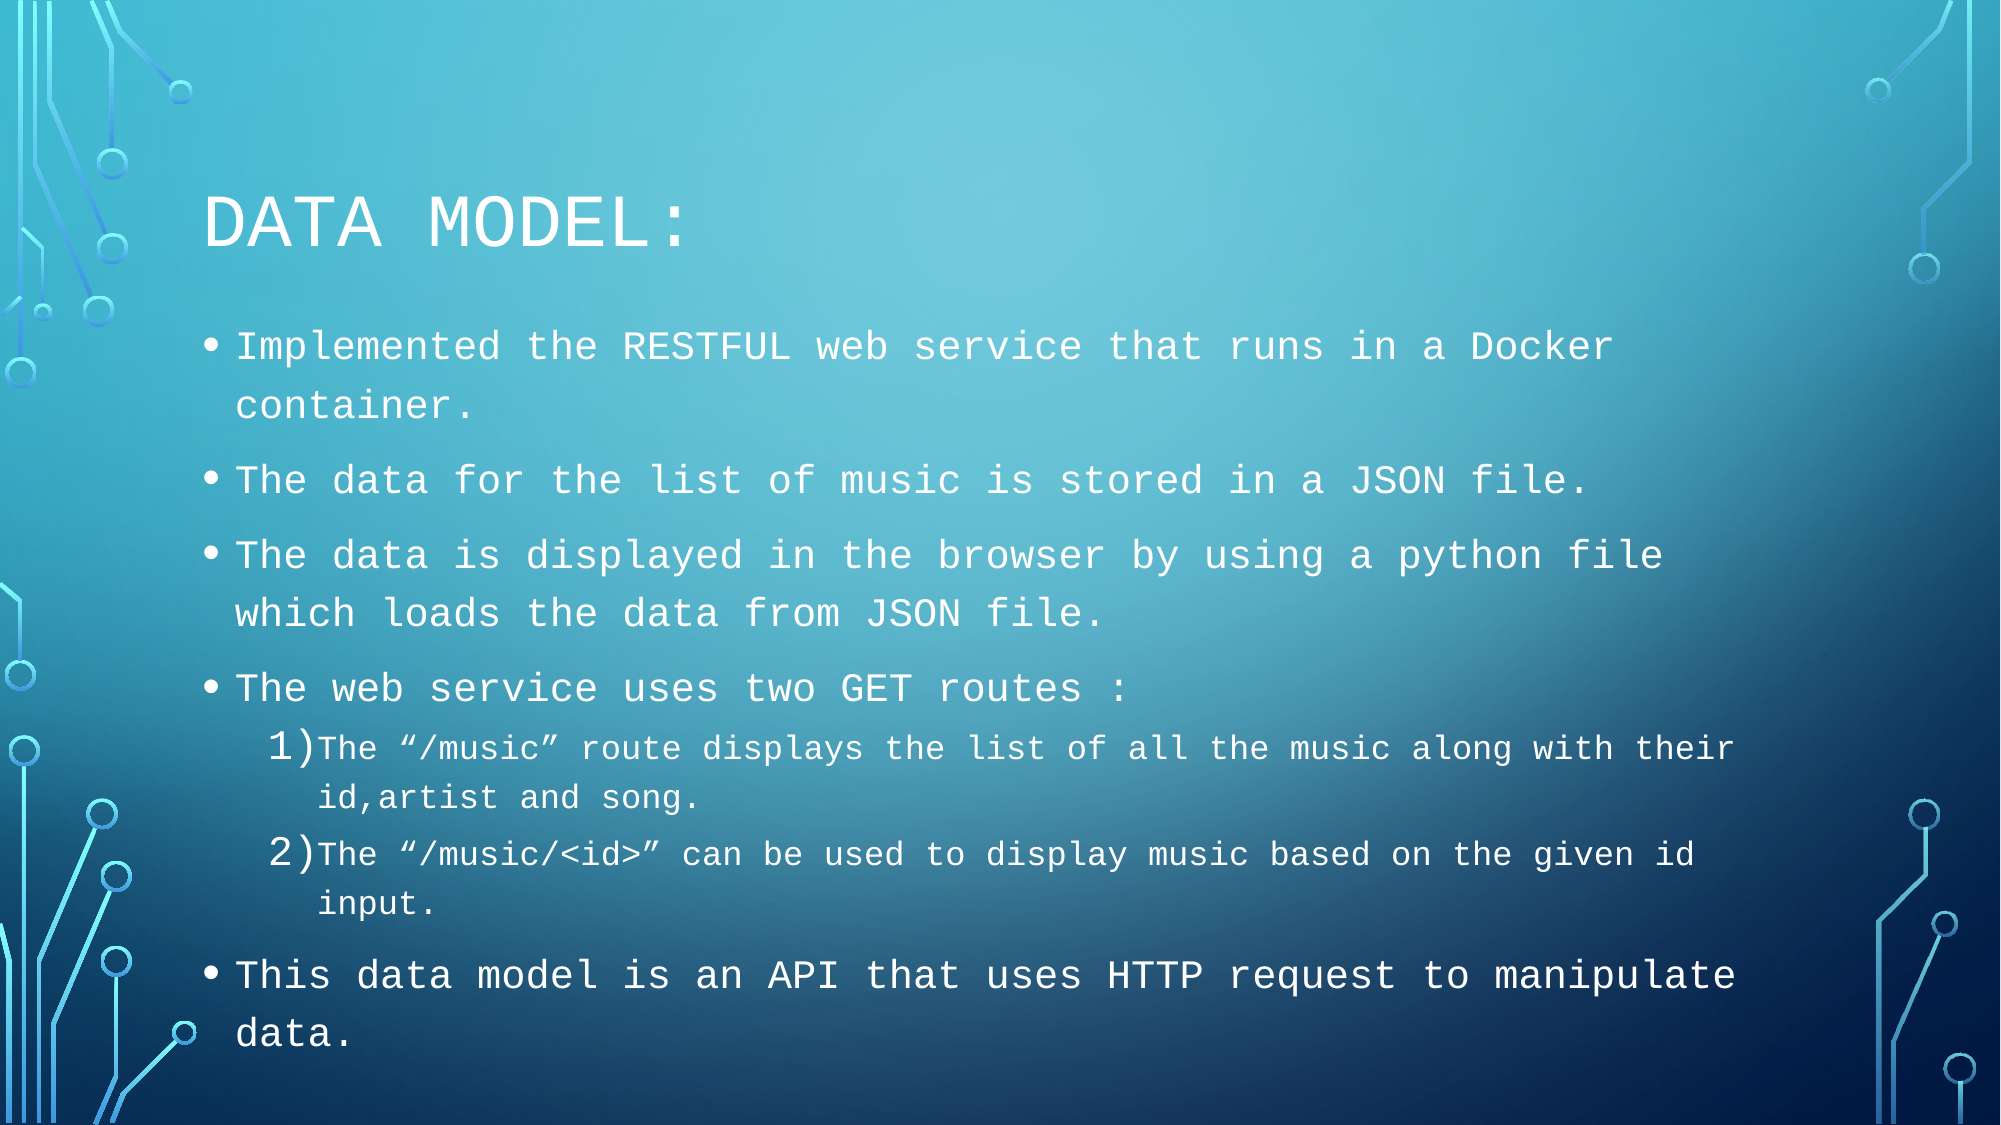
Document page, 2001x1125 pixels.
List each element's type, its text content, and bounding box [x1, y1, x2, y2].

title Data Model: [187, 101, 1813, 302]
list Implemented the RESTFUL web service that runs in a Docker container. The data for the list of music is stored in a JSON file. The data is displayed in the browser by using a python file which loads the data from JSON file. The web service uses two GET routes : The “/music” route displays the list of all the music along with their id,artist and song. The “/music/<id>” can be used to display music based on the given id input. This data model is an API that uses HTTP request to manipulate data. [187, 302, 1813, 1065]
